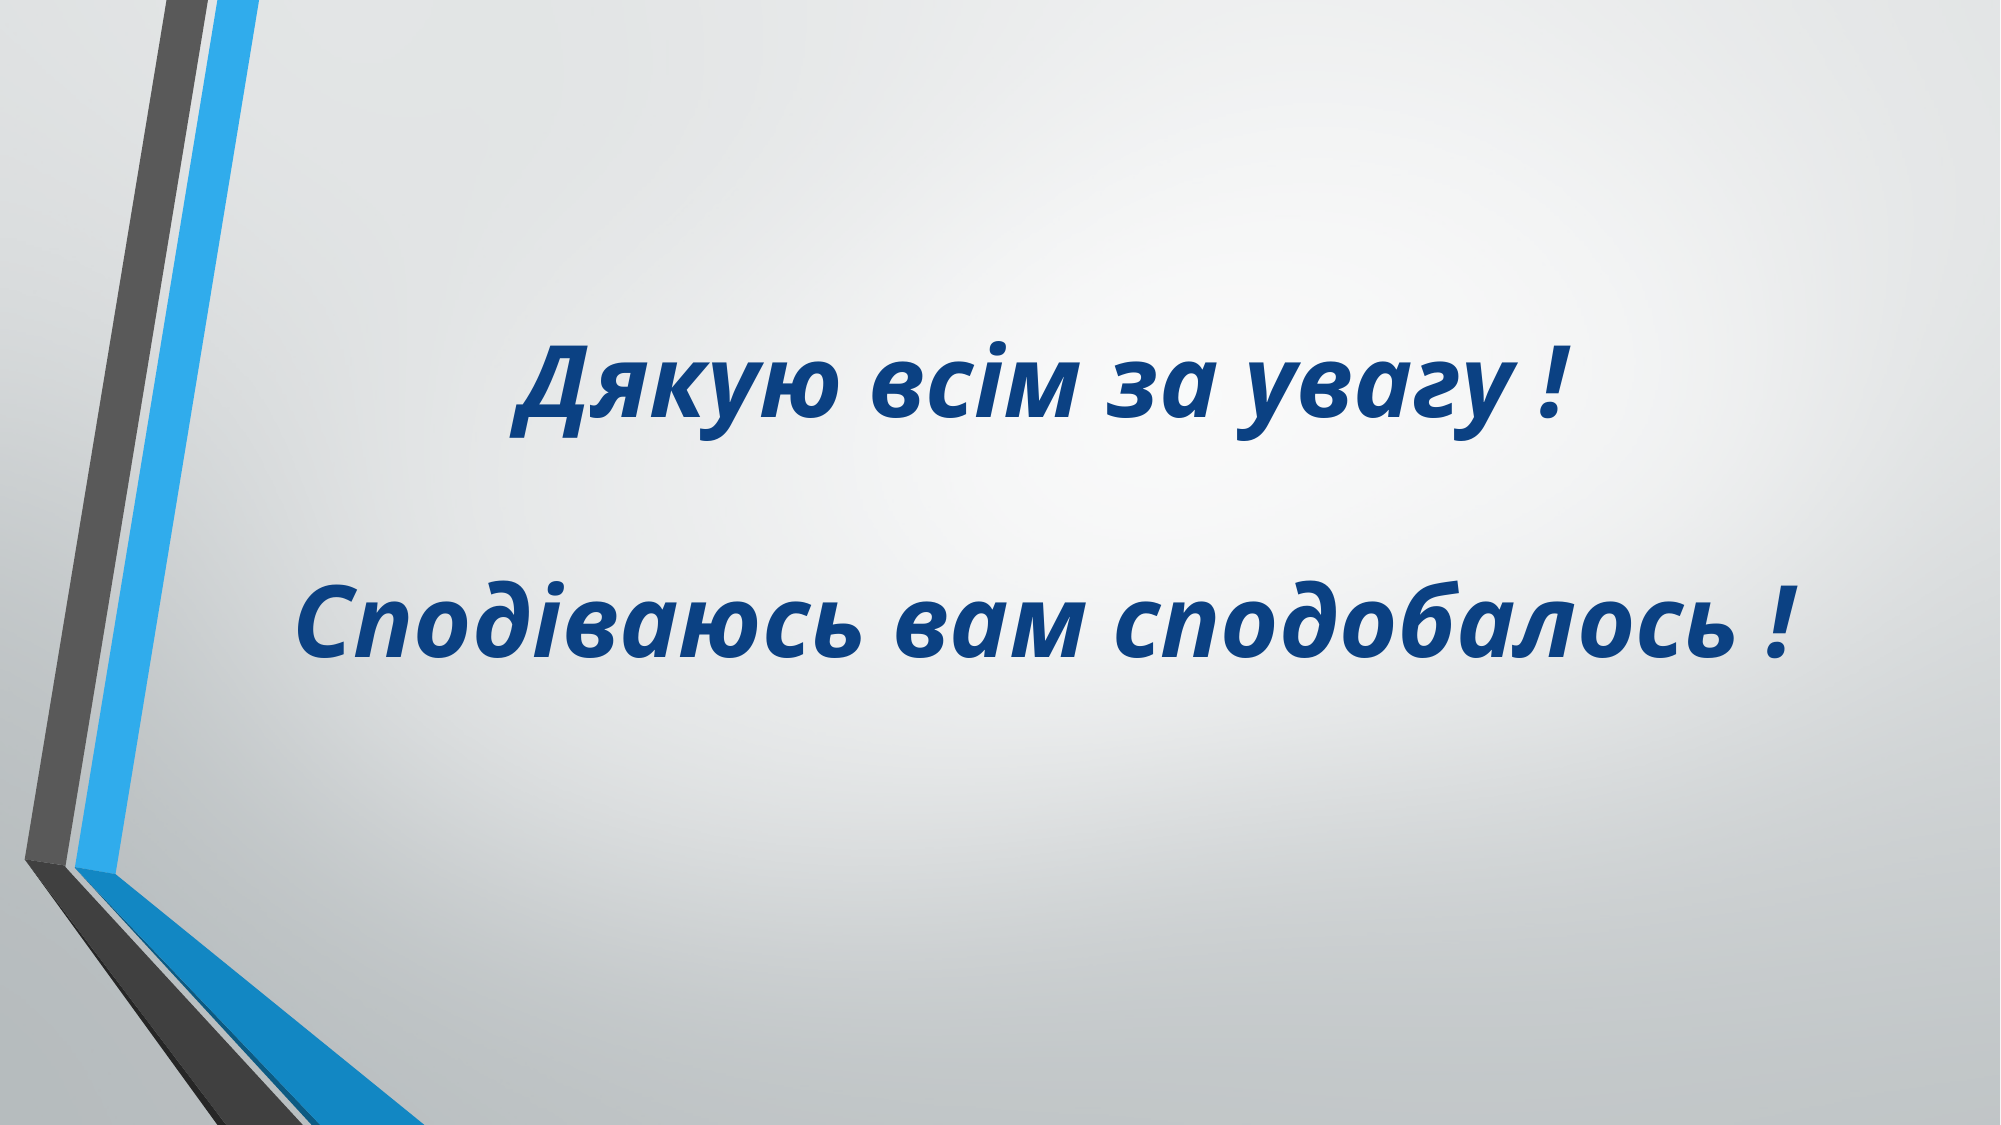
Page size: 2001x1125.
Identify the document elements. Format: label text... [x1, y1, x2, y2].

title Дякую всім за увагу ! Сподіваюсь вам сподобалось ! [222, 290, 1867, 705]
